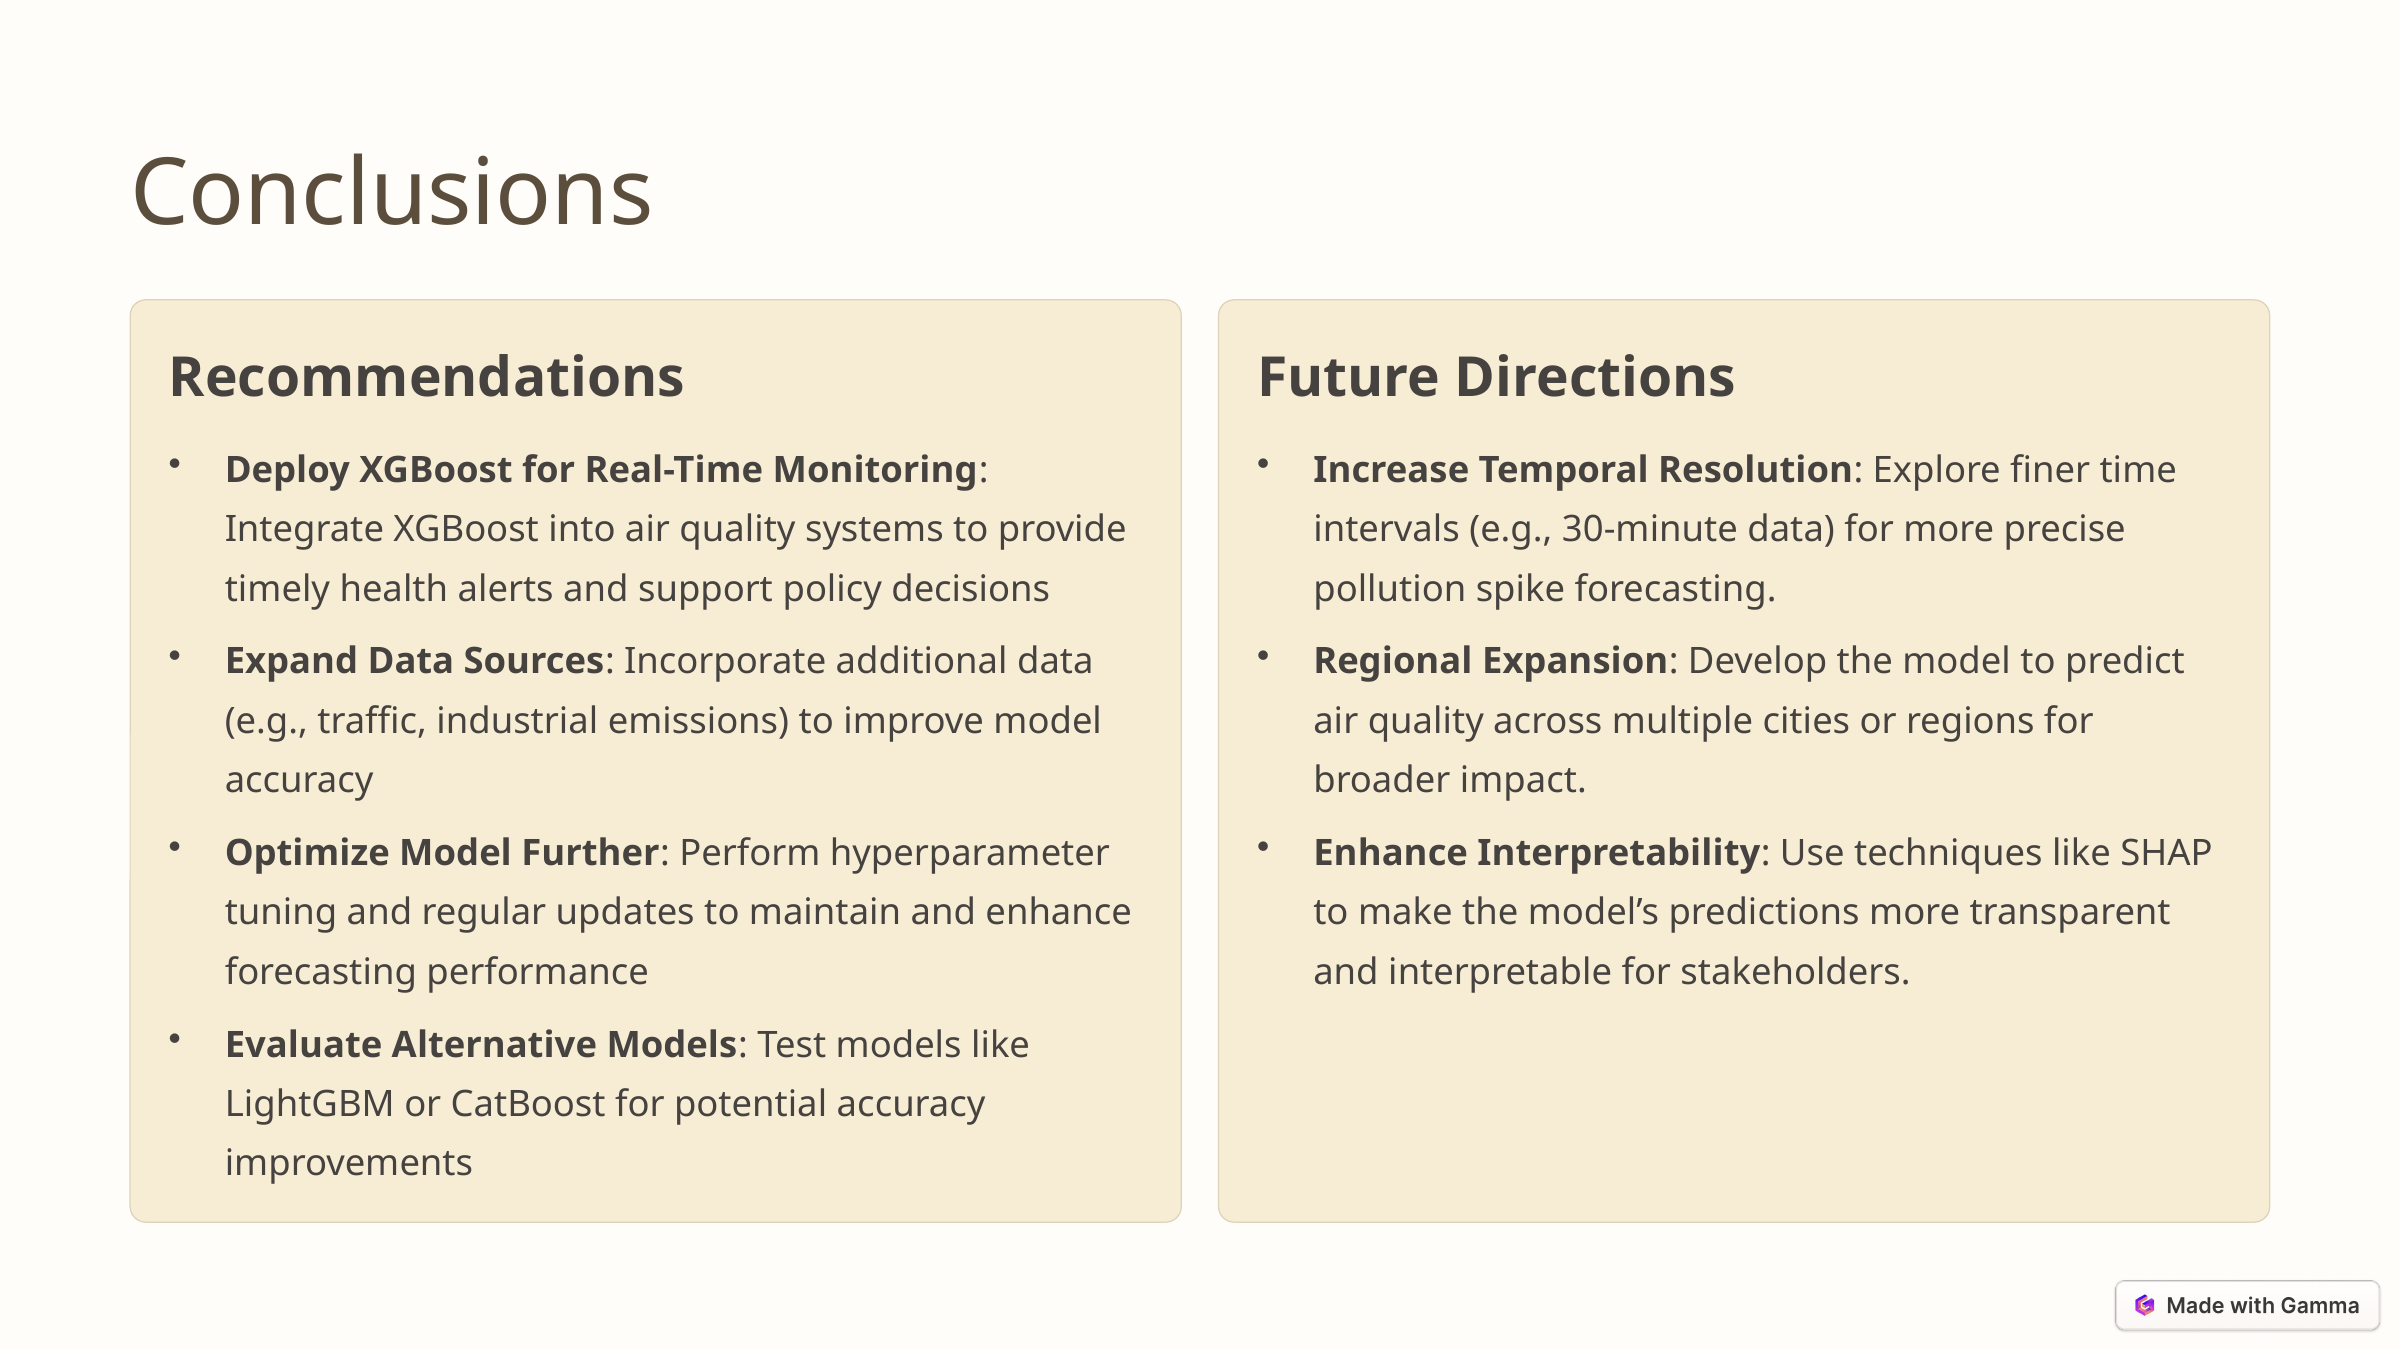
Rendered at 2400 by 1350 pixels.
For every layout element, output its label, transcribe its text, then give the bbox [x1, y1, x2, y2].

text_box Recommendations [168, 338, 727, 408]
text_box Expand Data Sources: Incorporate additional data (e.g., traffic, industrial emissions) to improve model accuracy [168, 621, 1143, 801]
picture [2106, 1271, 2389, 1339]
text_box [1218, 299, 2270, 1223]
text_box Optimize Model Further: Perform hyperparameter tuning and regular updates to maintain and enhance forecasting performance [168, 813, 1143, 993]
text_box Future Directions [1257, 338, 1816, 408]
text_box Conclusions [130, 127, 1061, 244]
text_box Enhance Interpretability: Use techniques like SHAP to make the model’s predictions more transparent and interpretable for stakeholders. [1256, 813, 2232, 993]
text_box Evaluate Alternative Models: Test models like LightGBM or CatBoost for potential accuracy improvements [168, 1005, 1143, 1184]
text_box Regional Expansion: Develop the model to predict air quality across multiple cities or regions for broader impact. [1256, 621, 2232, 801]
text_box [130, 299, 1182, 1223]
text_box Increase Temporal Resolution: Explore finer time intervals (e.g., 30-minute data) for more precise pollution spike forecasting. [1256, 430, 2232, 609]
text_box Deploy XGBoost for Real-Time Monitoring: Integrate XGBoost into air quality systems to provide timely health alerts and support policy decisions [168, 430, 1143, 609]
